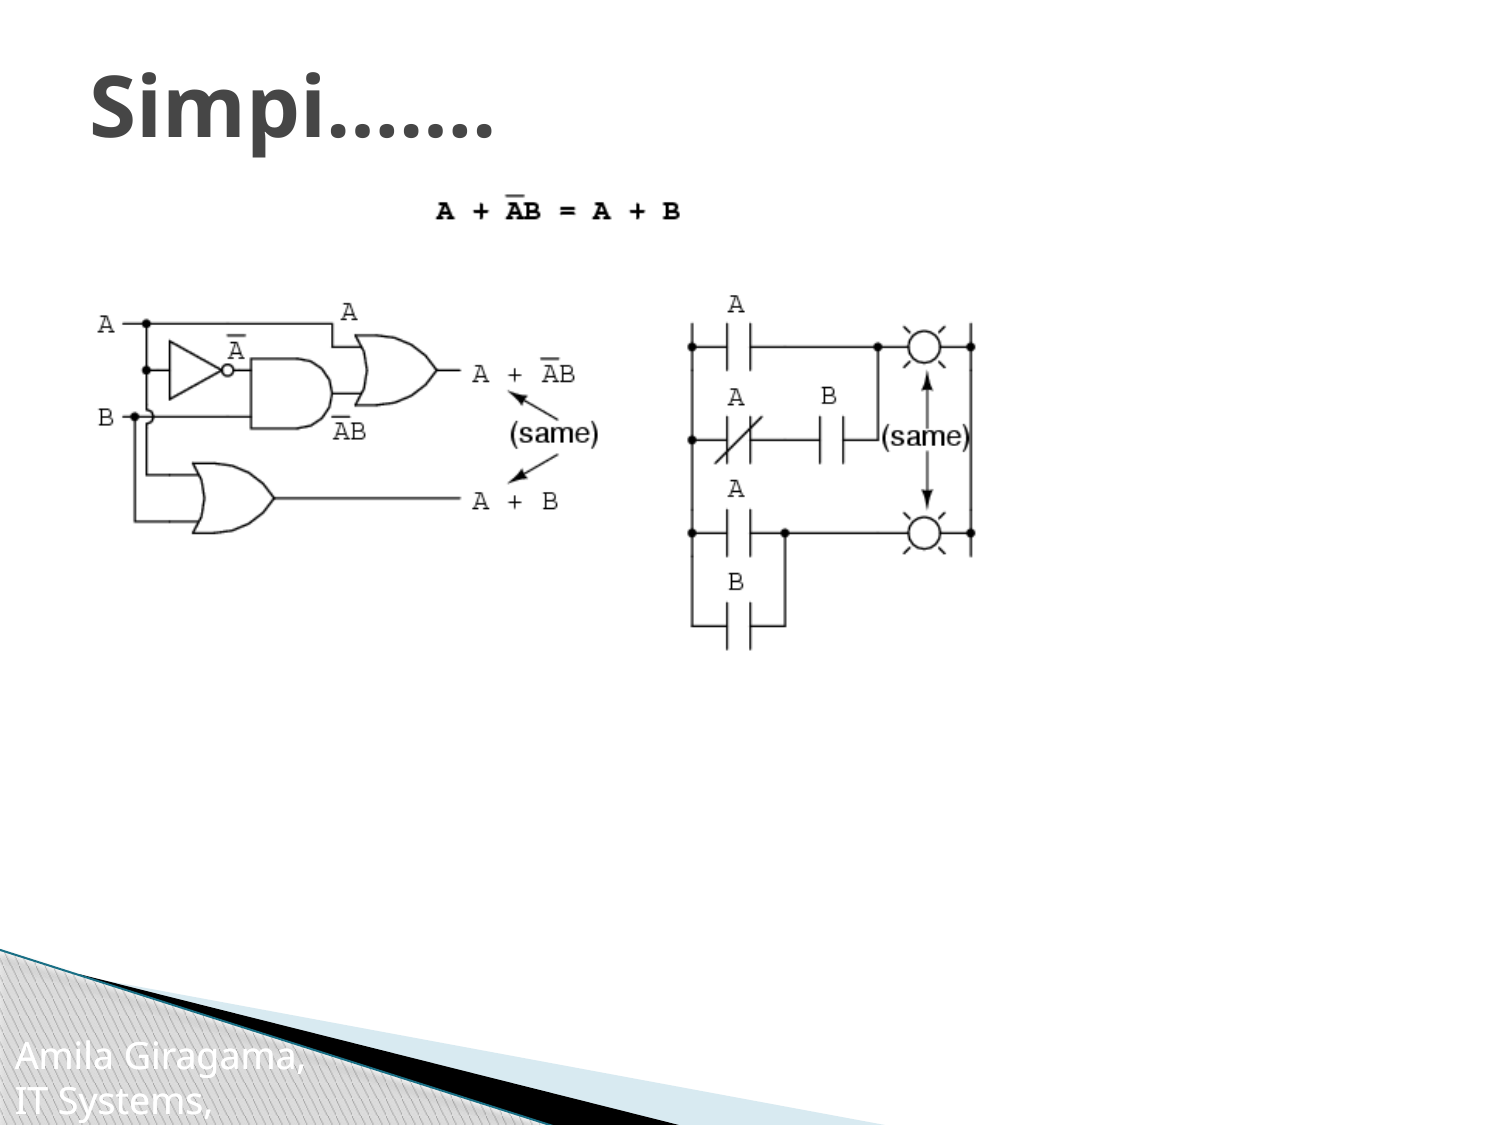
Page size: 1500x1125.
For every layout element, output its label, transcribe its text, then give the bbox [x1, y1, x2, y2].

text_box Simpi……. [74, 45, 1425, 233]
picture [87, 187, 988, 660]
